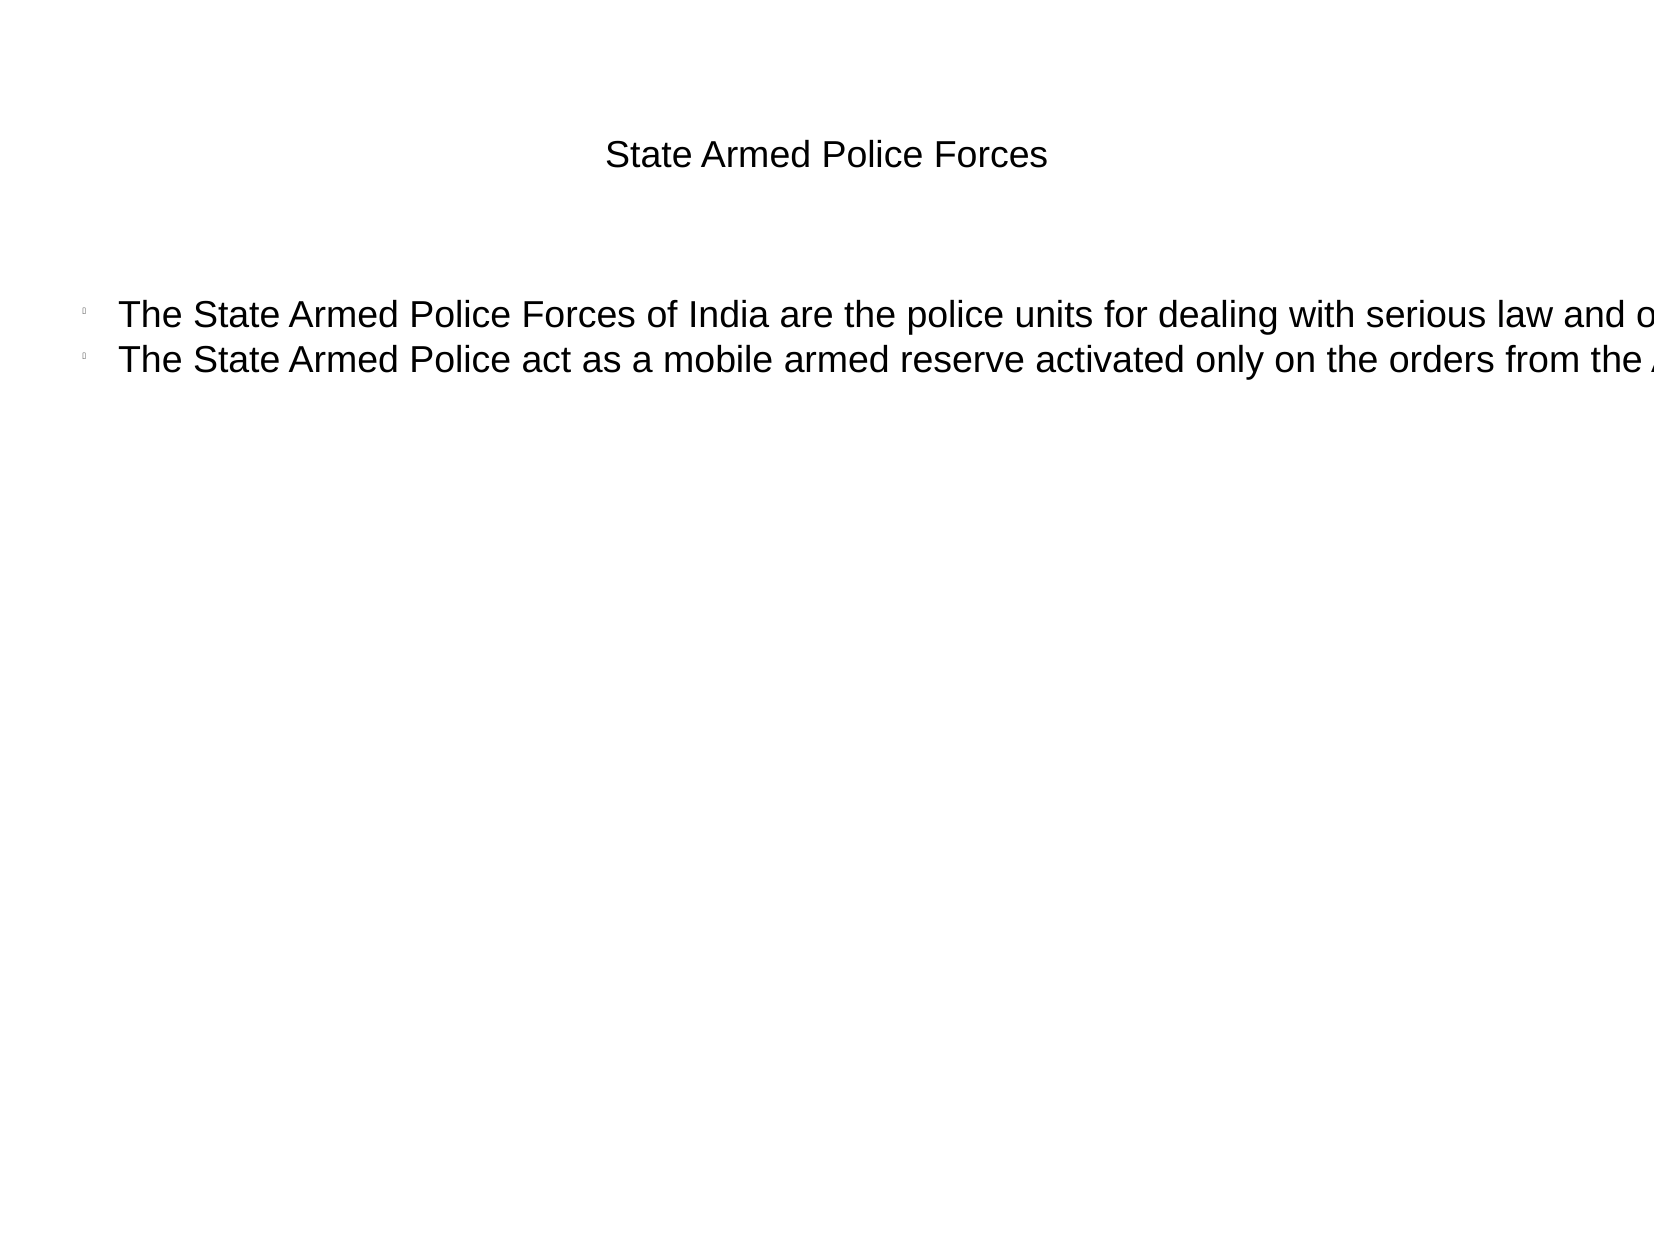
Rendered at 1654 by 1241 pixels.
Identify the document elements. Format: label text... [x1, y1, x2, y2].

text_box State Armed Police Forces [82, 49, 1571, 257]
text_box The State Armed Police Forces of India are the police units for dealing with serious law and order situations requiring a higher level of armed expertise than normal. The State Armed Police Forces exist in addition to the ordinary police services of the various states. The State Armed Police act as a mobile armed reserve activated only on the orders from the Additional Commissioner of Police or above. [82, 290, 1571, 1010]
